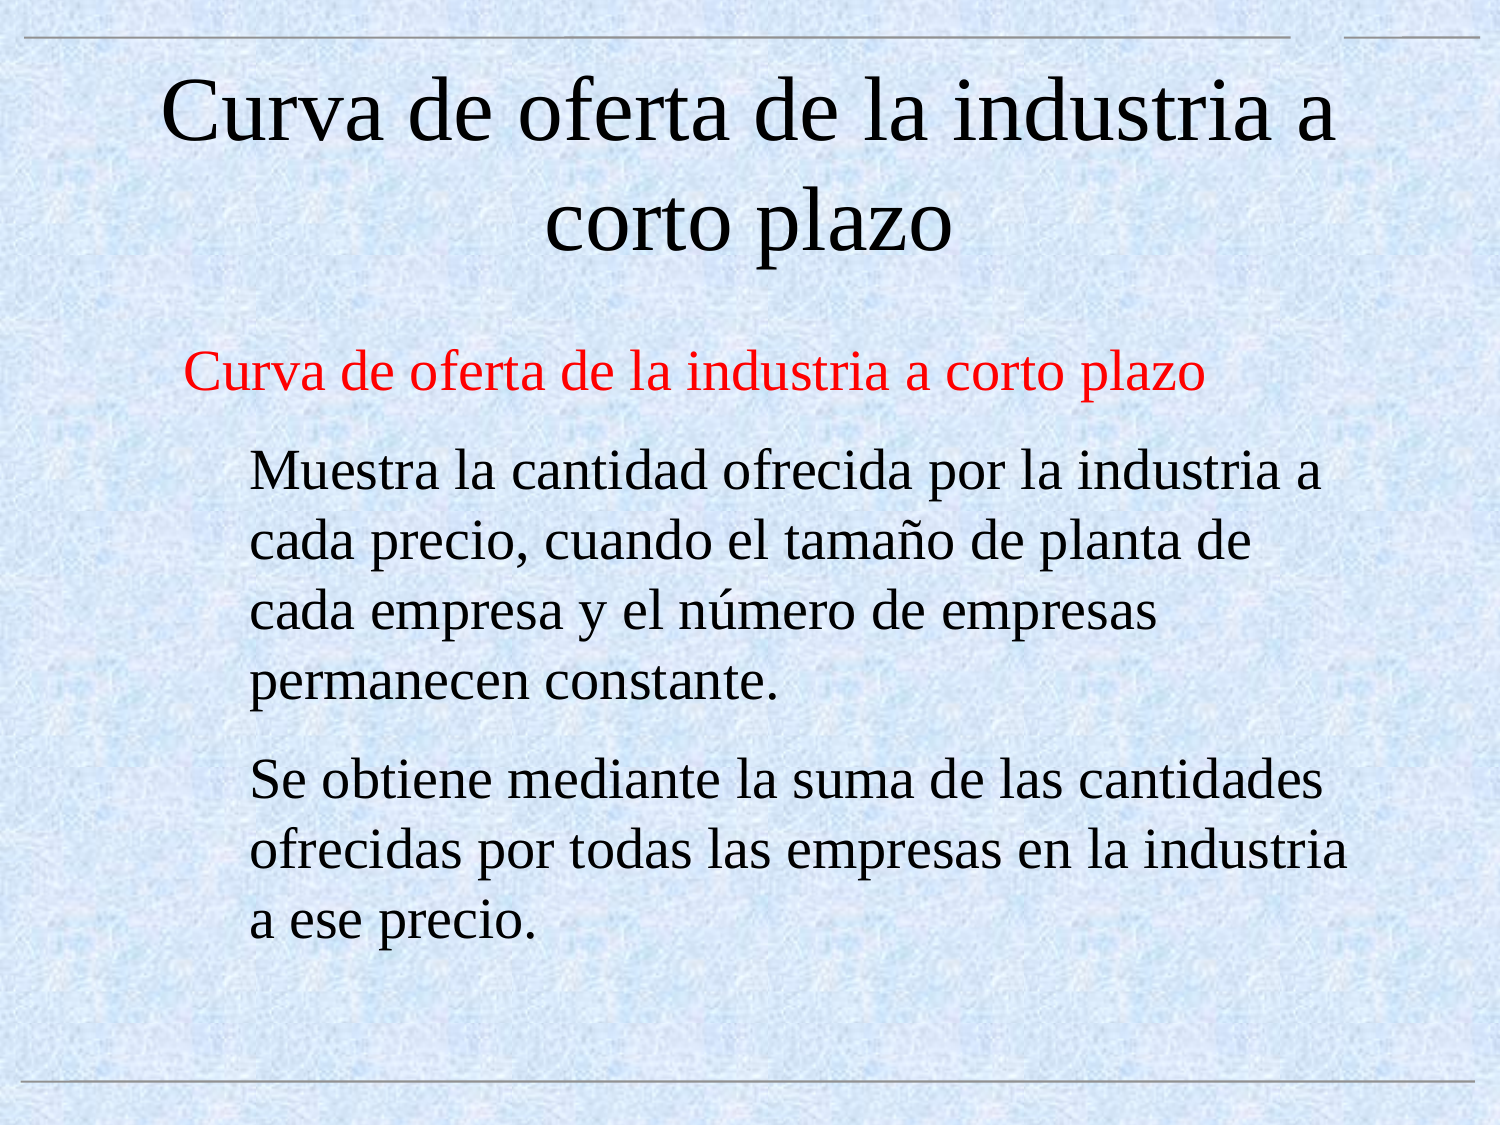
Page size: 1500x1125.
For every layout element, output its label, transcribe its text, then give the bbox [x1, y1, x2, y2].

title Curva de oferta de la industria a corto plazo [111, 76, 1388, 241]
list Curva de oferta de la industria a corto plazo Muestra la cantidad ofrecida por la industria a cada precio, cuando el tamaño de planta de cada empresa y el número de empresas permanecen constante. Se obtiene mediante la suma de las cantidades ofrecidas por todas las empresas en la industria a ese precio. [111, 324, 1388, 1001]
text_box [112, 1024, 425, 1100]
picture [0, 0, 1500, 1125]
text_box [512, 1024, 988, 1100]
